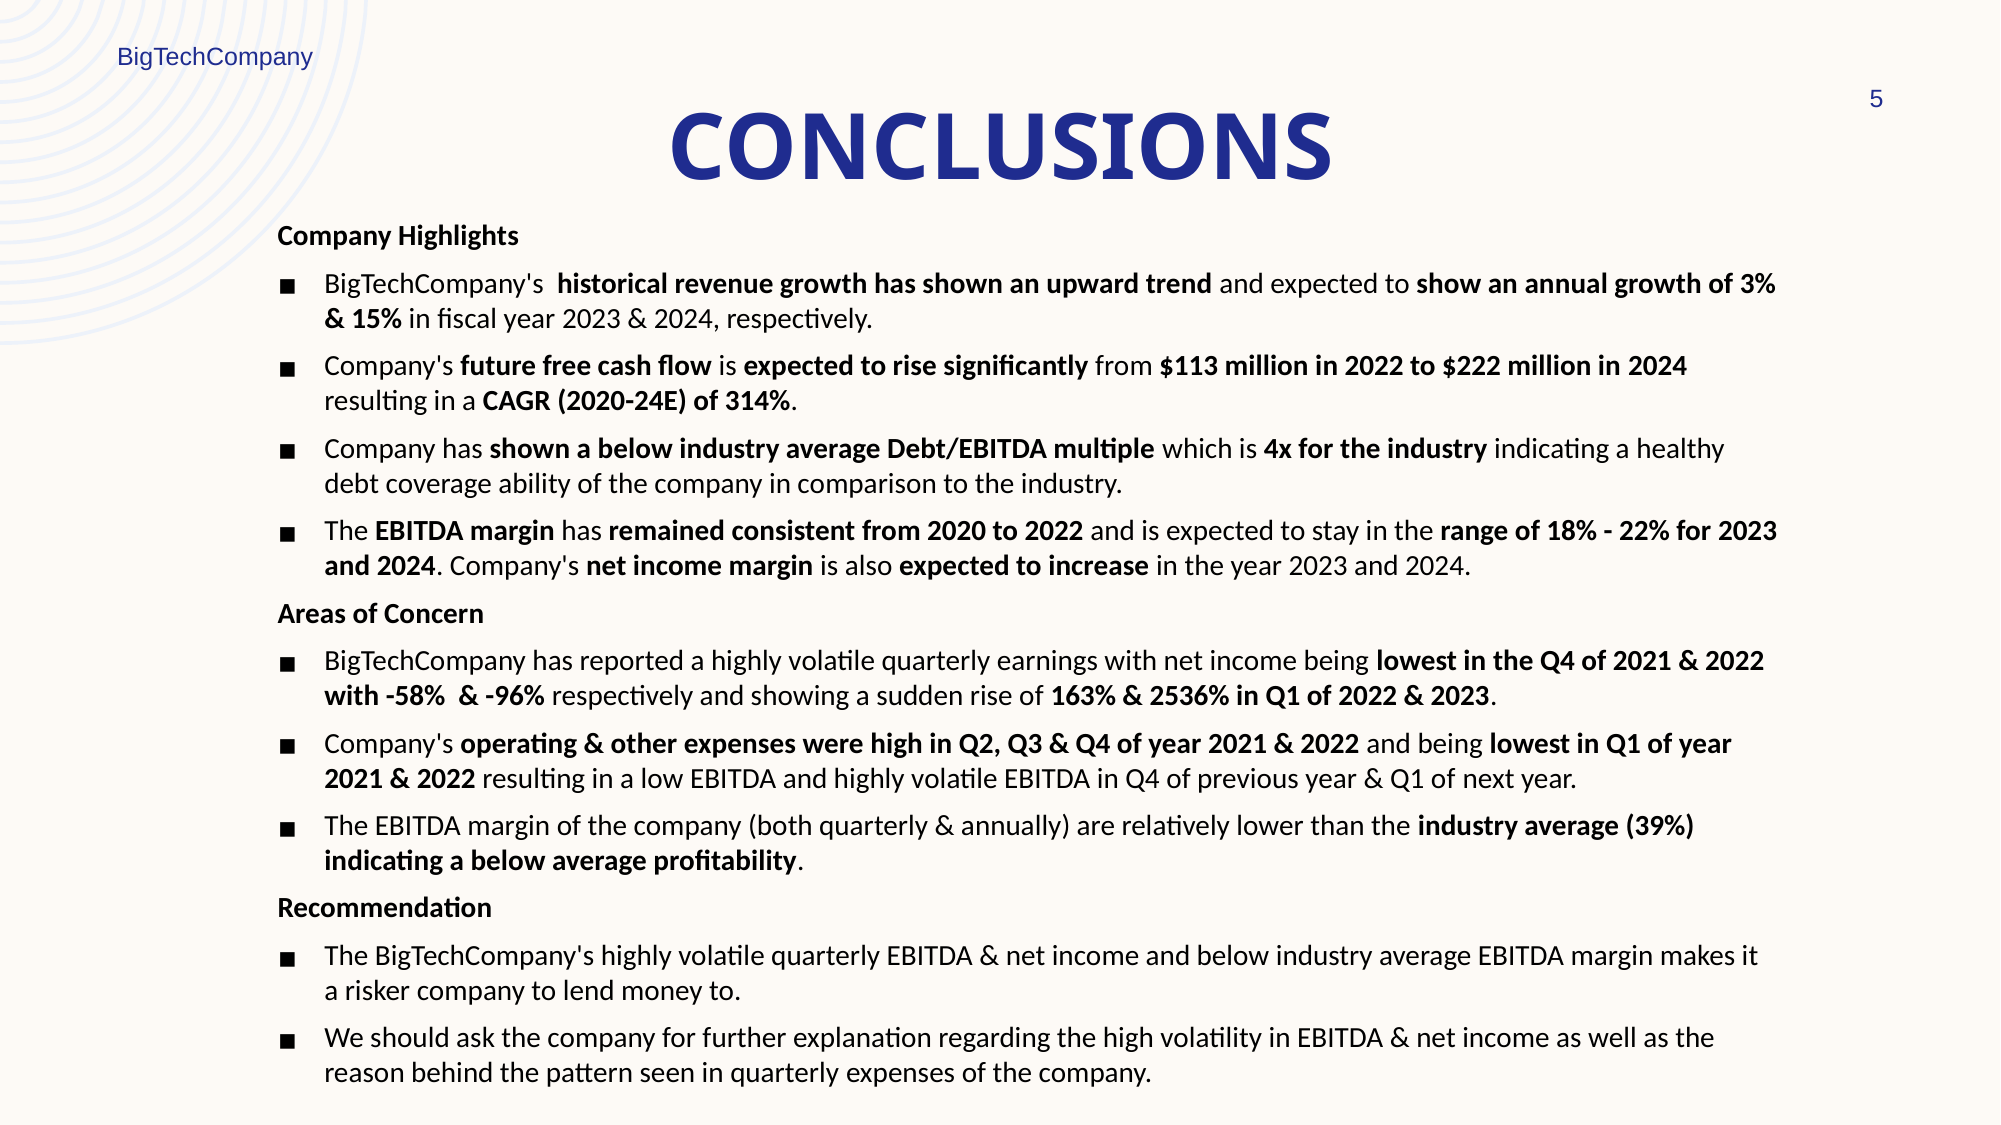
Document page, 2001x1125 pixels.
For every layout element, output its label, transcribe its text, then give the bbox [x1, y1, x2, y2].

text_box Company Highlights BigTechCompany's historical revenue growth has shown an upward trend and expected to show an annual growth of 3% & 15% in fiscal year 2023 & 2024, respectively. Company's future free cash flow is expected to rise significantly from $113 million in 2022 to $222 million in 2024 resulting in a CAGR (2020-24E) of 314%. Company has shown a below industry average Debt/EBITDA multiple which is 4x for the industry indicating a healthy debt coverage ability of the company in comparison to the industry. The EBITDA margin has remained consistent from 2020 to 2022 and is expected to stay in the range of 18% - 22% for 2023 and 2024. Company's net income margin is also expected to increase in the year 2023 and 2024. Areas of Concern BigTechCompany has reported a highly volatile quarterly earnings with net income being lowest in the Q4 of 2021 & 2022 with -58% & -96% respectively and showing a sudden rise of 163% & 2536% in Q1 of 2022 & 2023. Company's operating & other expenses were high in Q2, Q3 & Q4 of year 2021 & 2022 and being lowest in Q1 of year 2021 & 2022 resulting in a low EBITDA and highly volatile EBITDA in Q4 of previous year & Q1 of next year. The EBITDA margin of the company (both quarterly & annually) are relatively lower than the industry average (39%) indicating a below average profitability. Recommendation The BigTechCompany's highly volatile quarterly EBITDA & net income and below industry average EBITDA margin makes it a risker company to lend money to. We should ask the company for further explanation regarding the high volatility in EBITDA & net income as well as the reason behind the pattern seen in quarterly expenses of the company. [262, 209, 1795, 1125]
title CONCLUSIONS [126, 80, 1877, 207]
slide_number 5 [1795, 75, 1958, 120]
footer BigTechCompany [101, 32, 627, 78]
